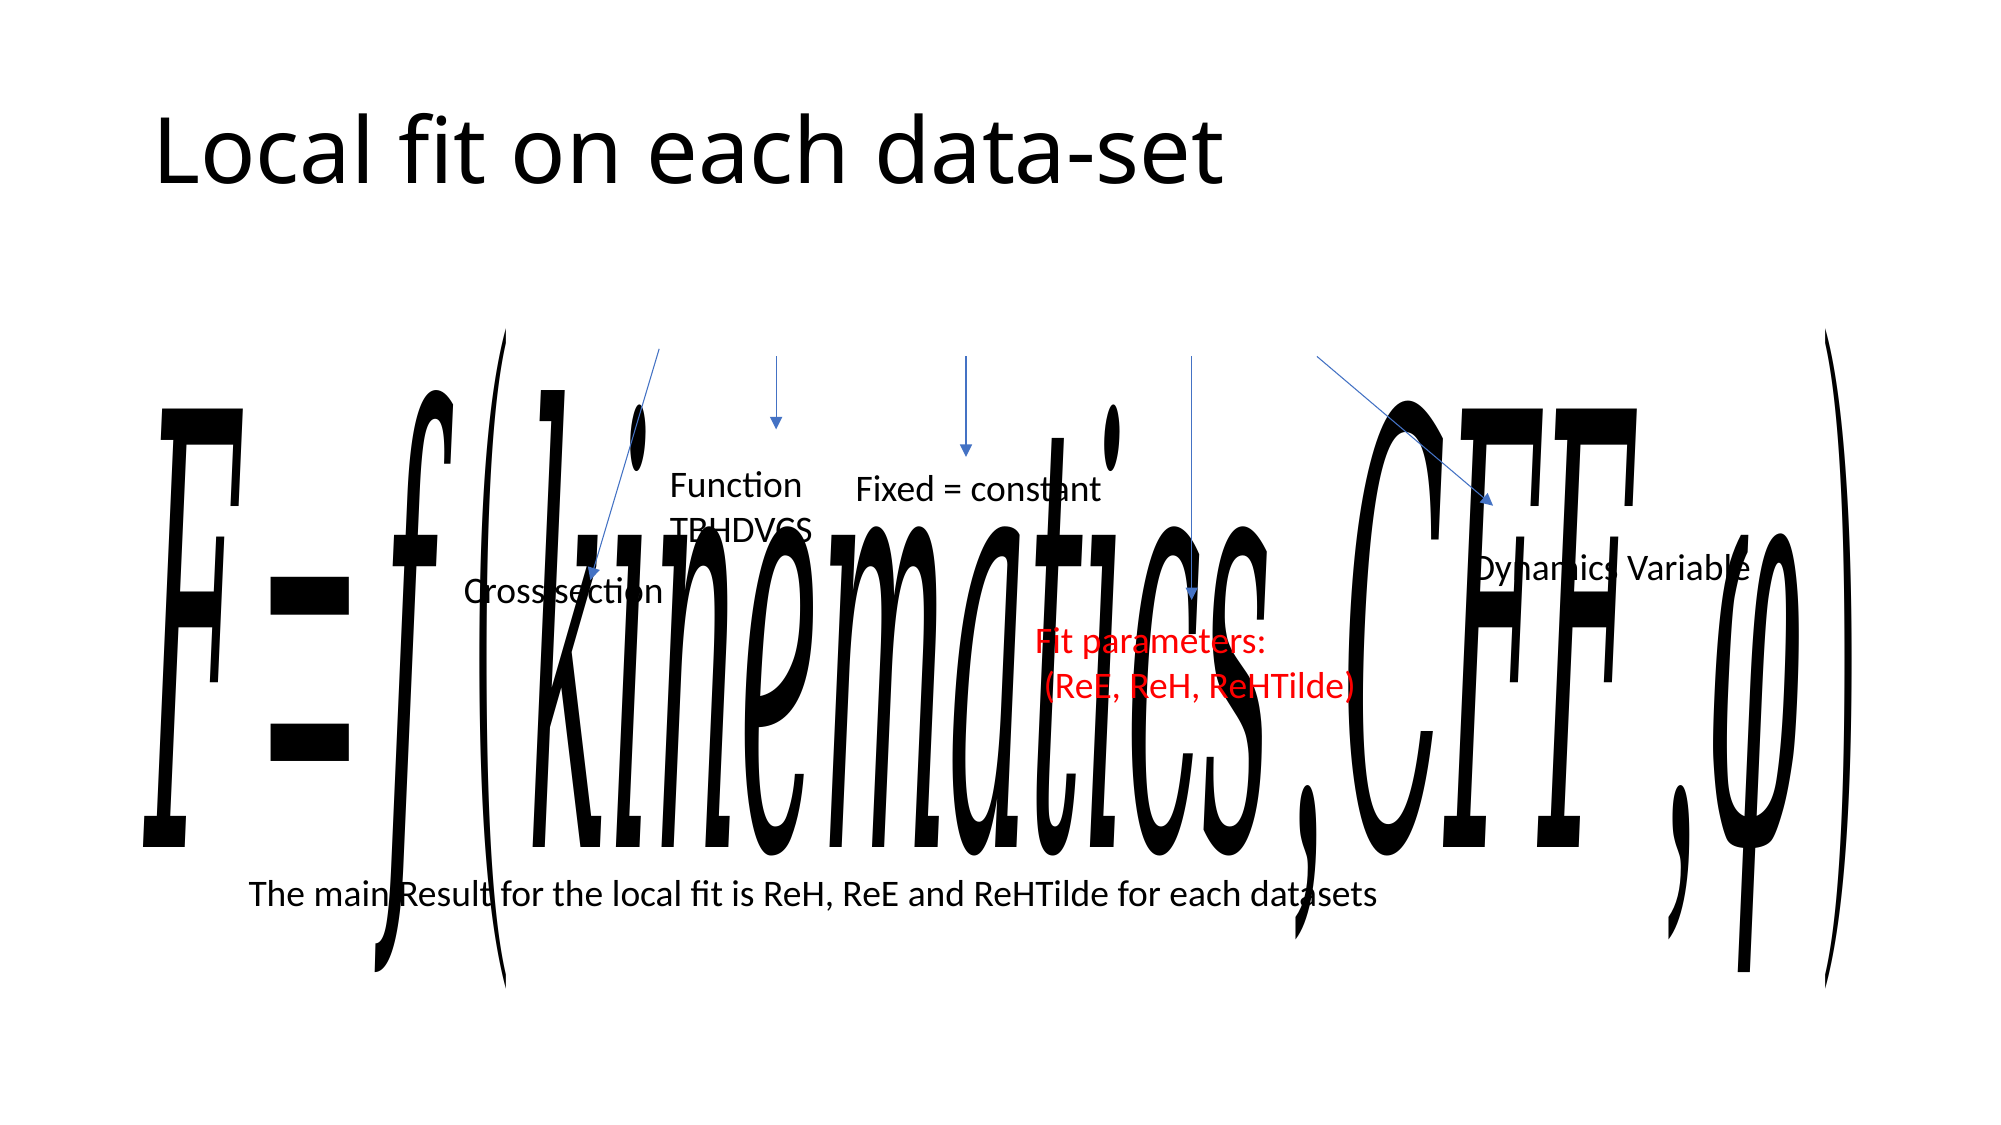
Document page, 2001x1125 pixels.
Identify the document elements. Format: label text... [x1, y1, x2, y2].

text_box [590, 348, 660, 581]
text_box Fixed = constant [840, 456, 1129, 517]
text_box Fit parameters: (ReE, ReH, ReHTilde) [1020, 608, 1425, 714]
title Local fit on each data-set [137, 59, 1863, 248]
text_box The main Result for the local fit is ReH, ReE and ReHTilde for each datasets [233, 861, 1770, 922]
text_box Dynamics Variable [1457, 535, 1842, 596]
text_box Function TBHDVCS [660, 452, 913, 558]
text_box Cross section [449, 558, 817, 619]
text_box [1316, 356, 1494, 506]
